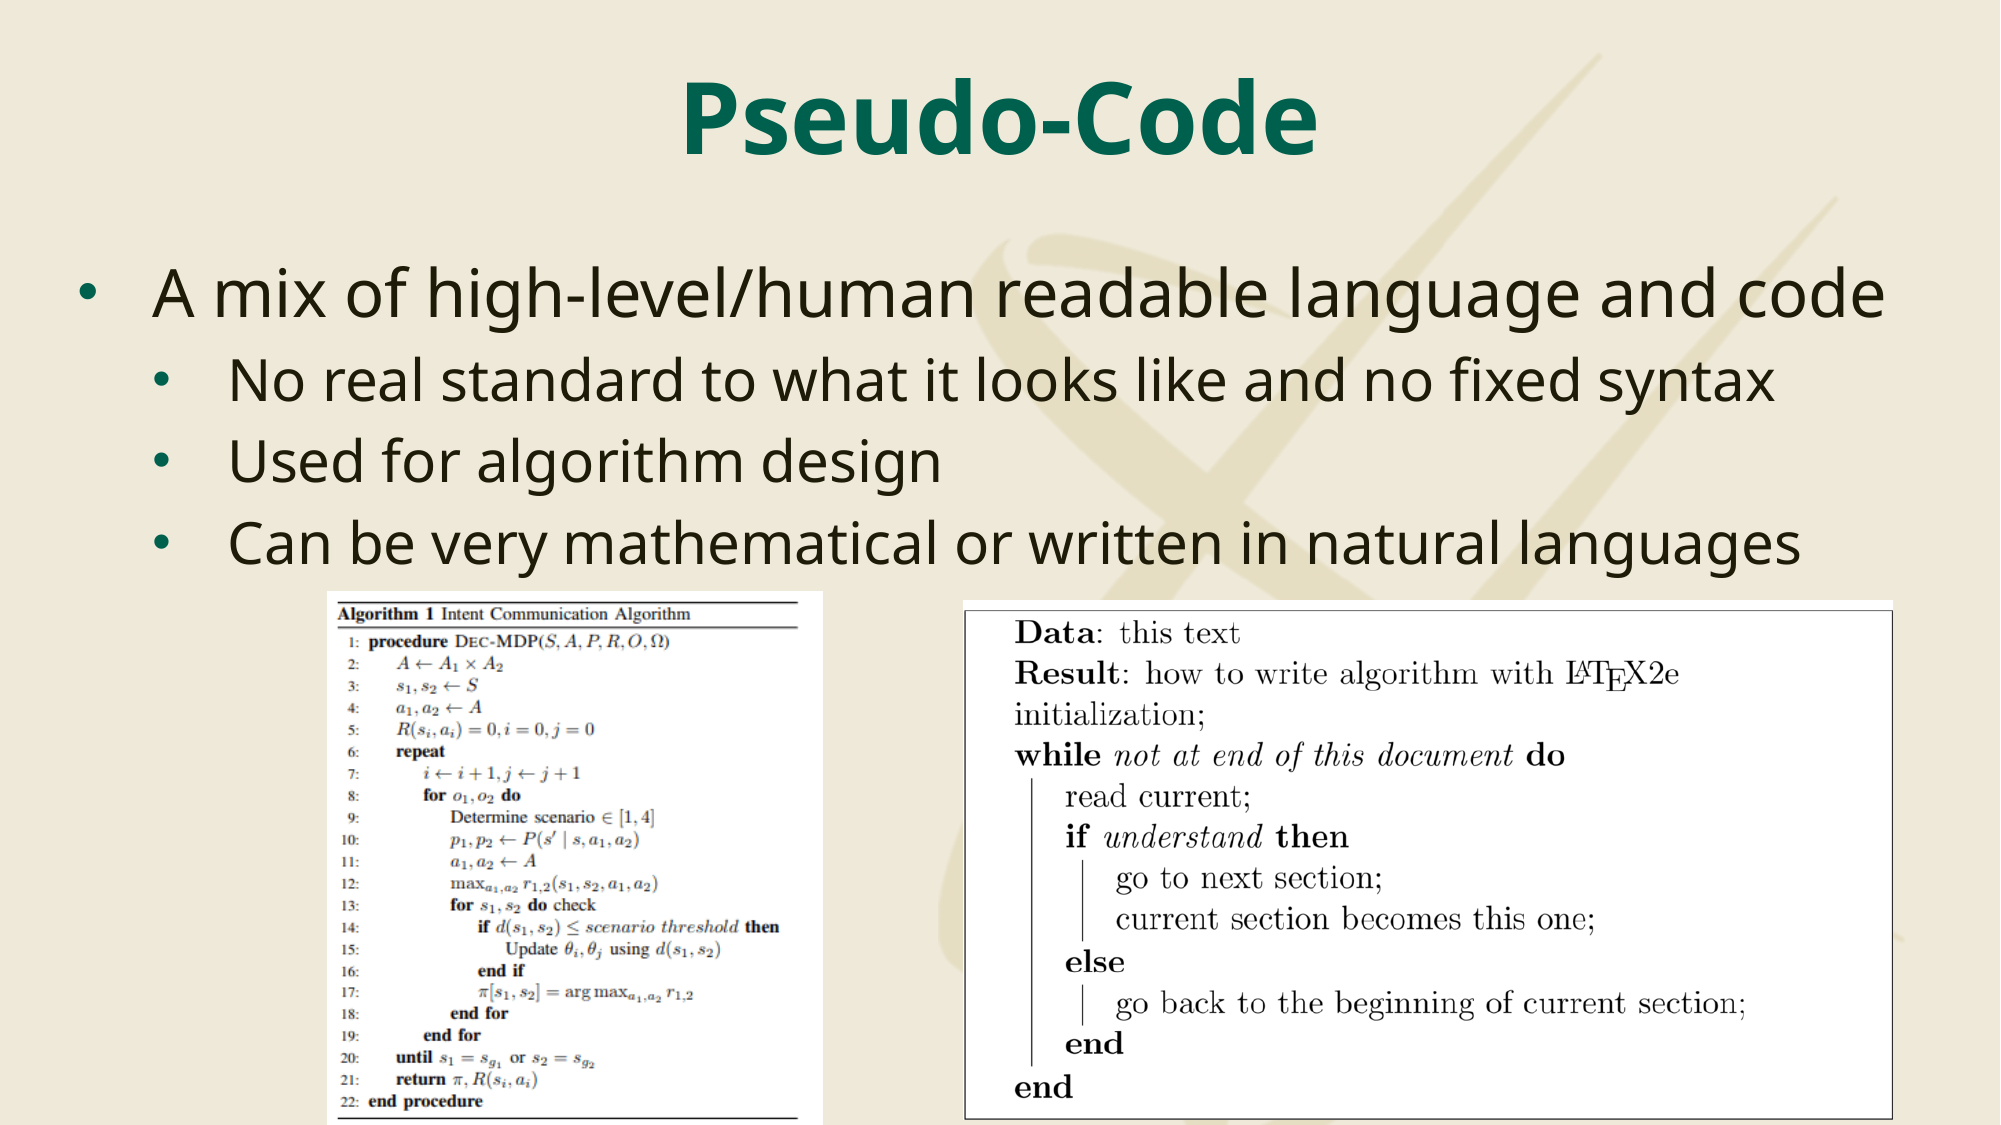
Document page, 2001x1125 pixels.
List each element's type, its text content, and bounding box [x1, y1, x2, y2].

picture [938, 0, 1949, 1125]
title Pseudo-Code [51, 0, 938, 244]
picture [327, 591, 823, 1125]
text_box A mix of high-level/human readable language and code No real standard to what it looks like and no fixed syntax Used for algorithm design Can be very mathematical or written in natural languages [62, 243, 938, 1125]
